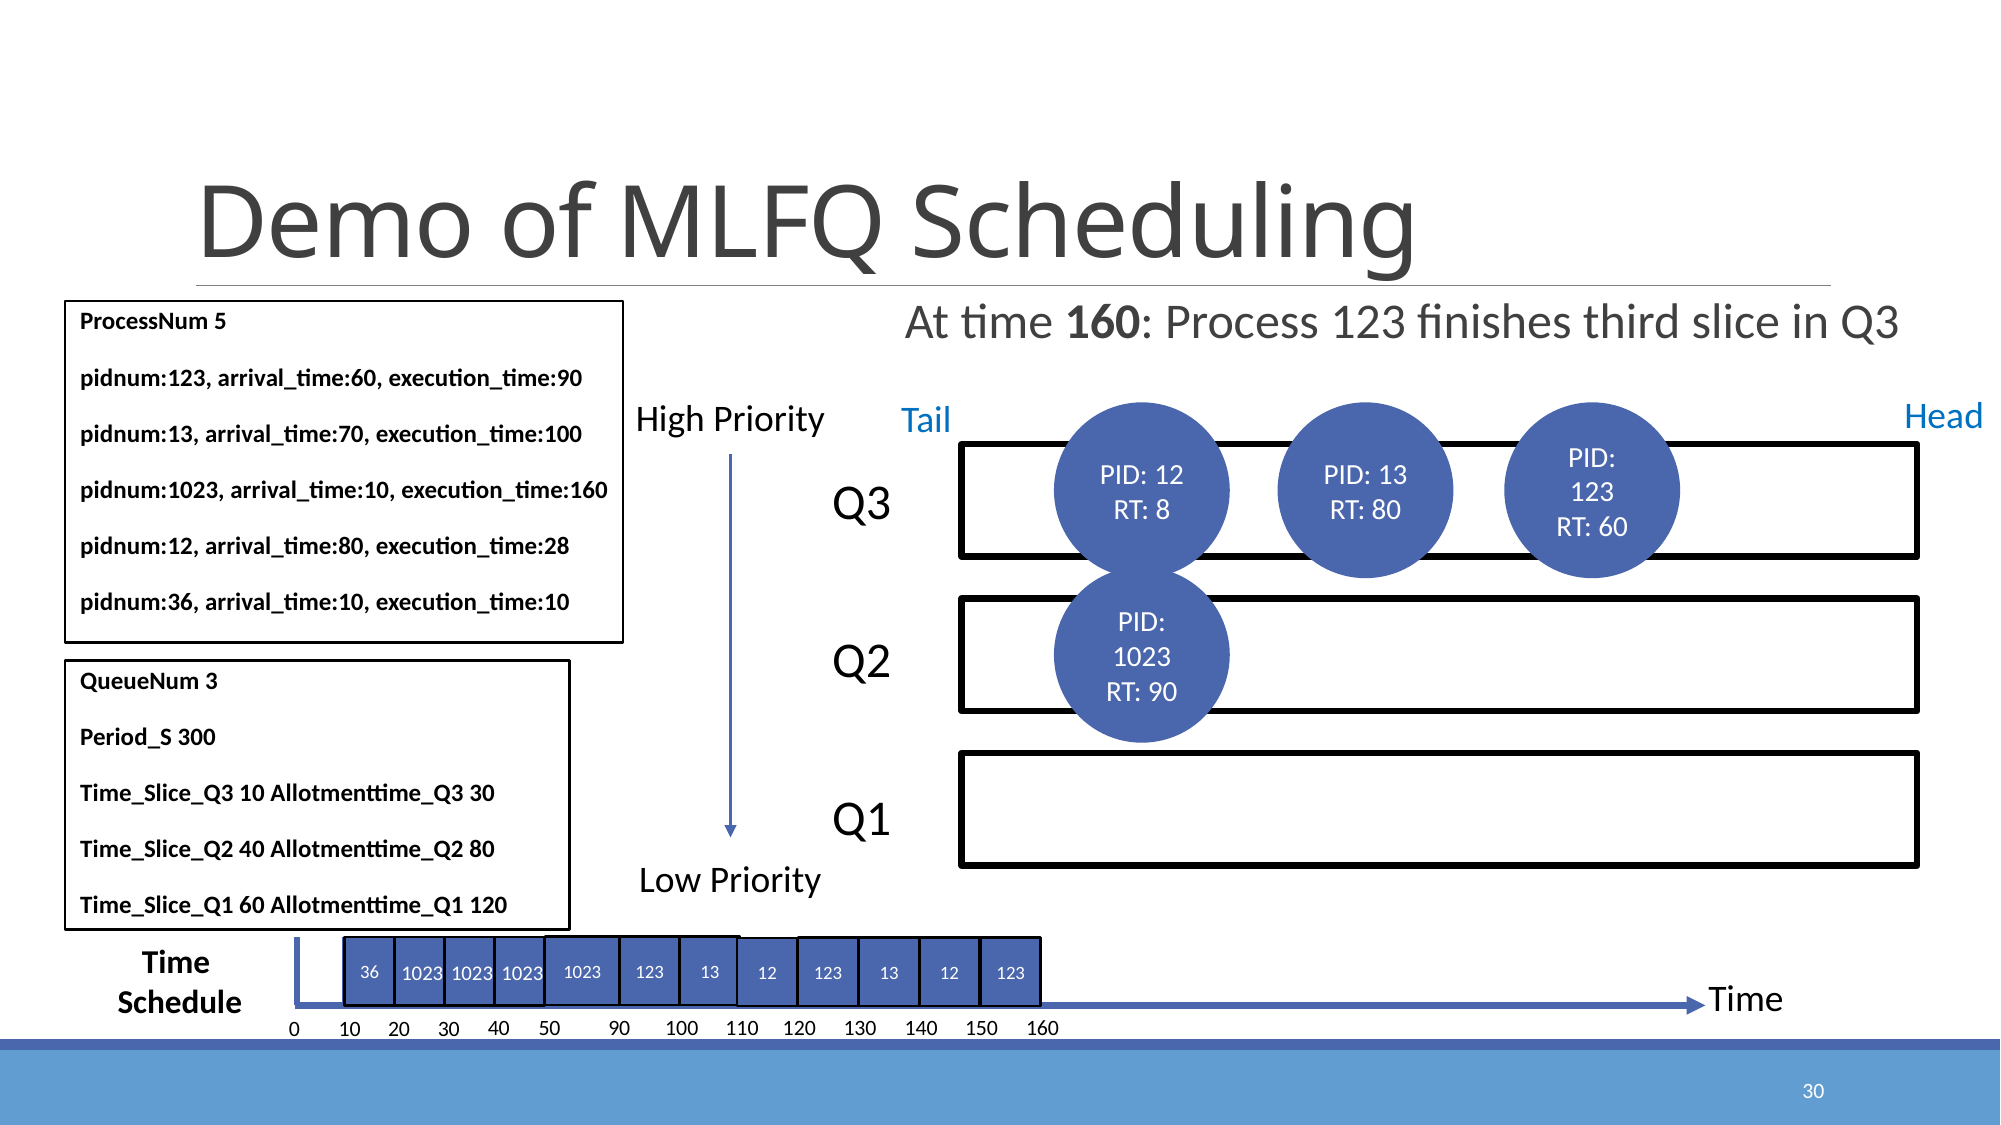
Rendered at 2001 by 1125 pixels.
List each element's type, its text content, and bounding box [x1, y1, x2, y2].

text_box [633, 382, 2000, 909]
title Demo of MLFQ Scheduling [180, 47, 1830, 285]
slide_number 30 [1624, 1059, 1840, 1120]
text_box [64, 300, 624, 930]
list At time 160: Process 123 finishes third slice in Q3 [889, 281, 1990, 380]
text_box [101, 932, 1801, 1051]
